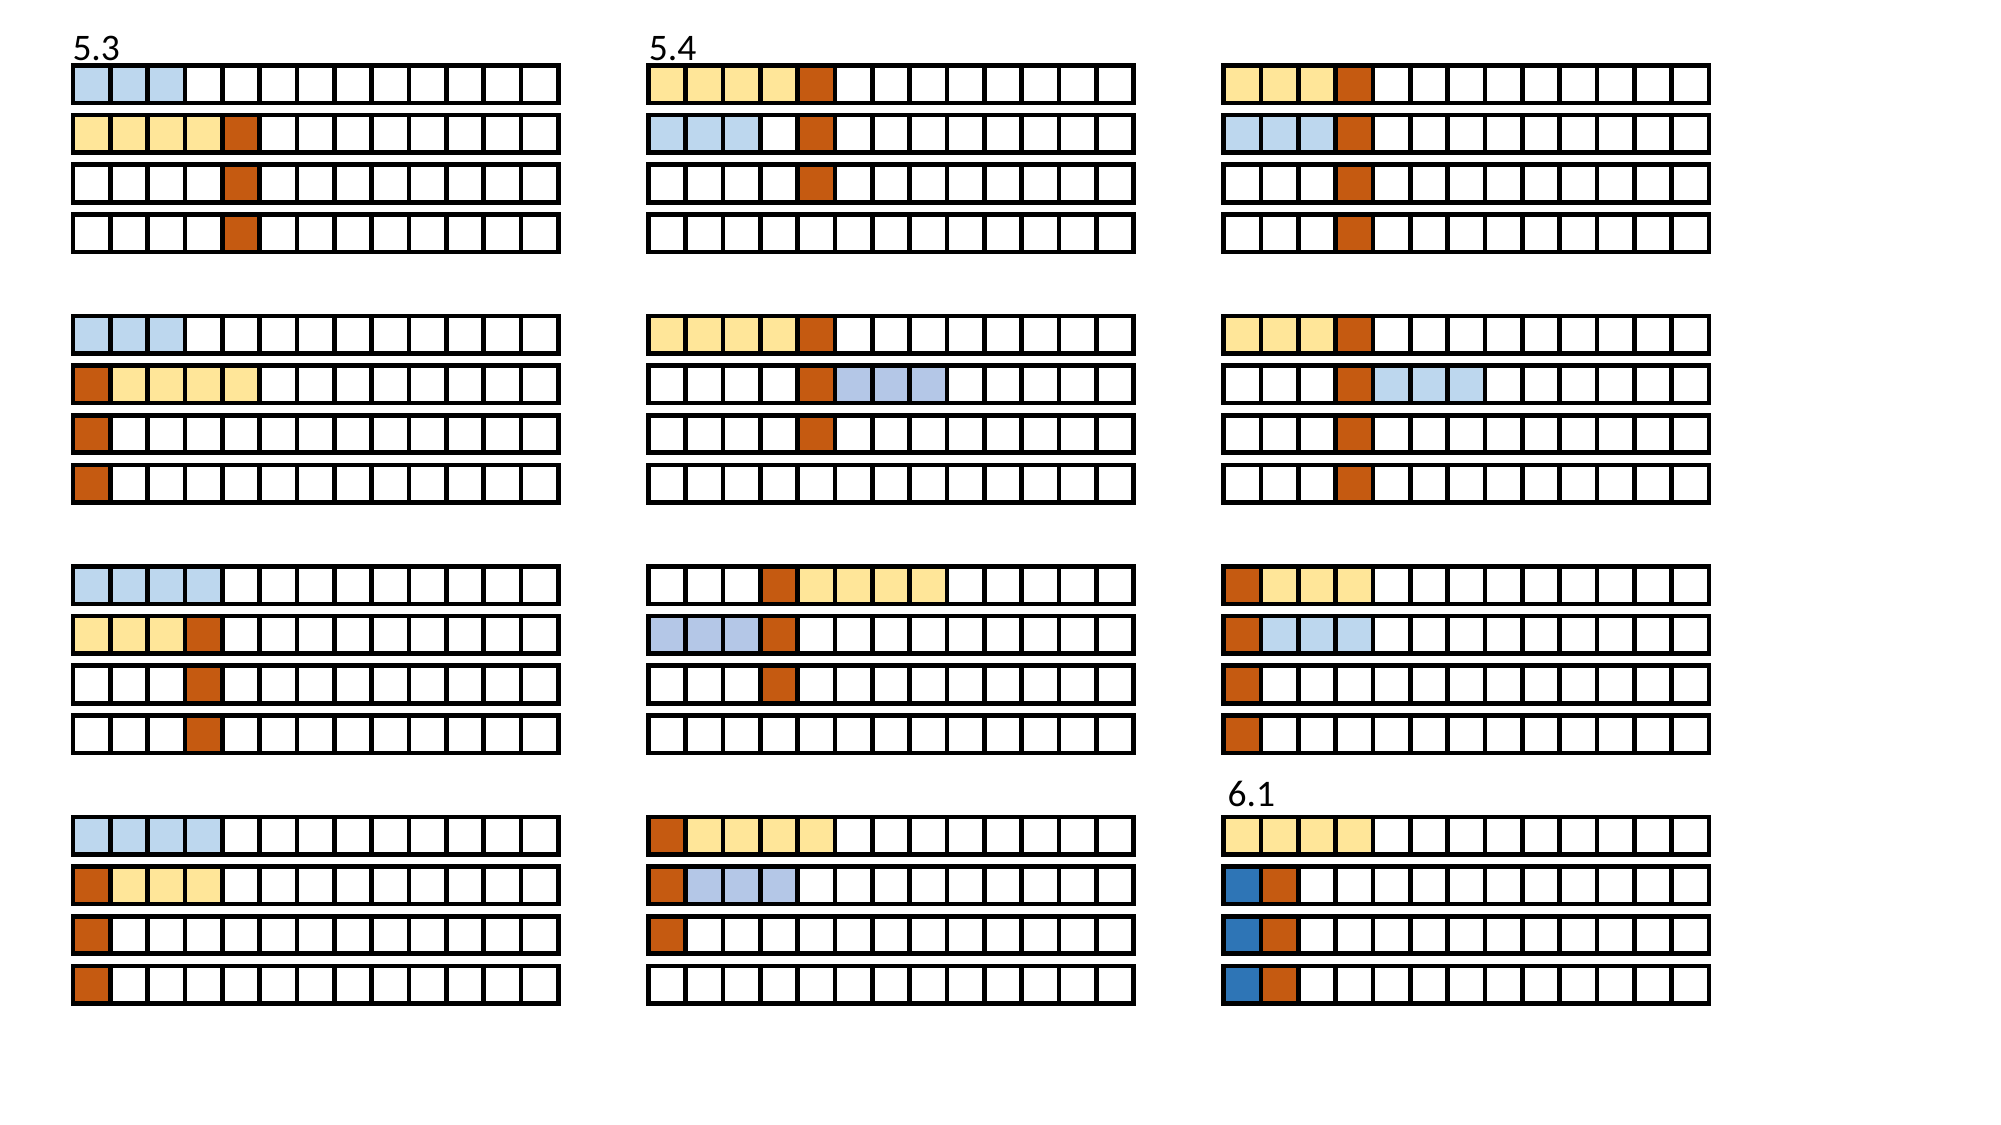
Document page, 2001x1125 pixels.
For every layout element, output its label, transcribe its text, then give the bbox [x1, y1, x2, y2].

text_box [72, 816, 559, 1004]
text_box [72, 65, 559, 252]
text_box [1223, 566, 1710, 753]
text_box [72, 315, 559, 503]
text_box 6.1 [1212, 761, 1291, 822]
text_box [648, 566, 1134, 753]
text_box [648, 315, 1134, 503]
text_box 5.4 [634, 15, 712, 76]
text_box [1223, 315, 1710, 503]
text_box 5.3 [57, 15, 135, 76]
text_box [1223, 65, 1710, 252]
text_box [648, 65, 1134, 252]
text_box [648, 816, 1134, 1004]
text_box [72, 566, 559, 753]
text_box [1223, 816, 1710, 1004]
